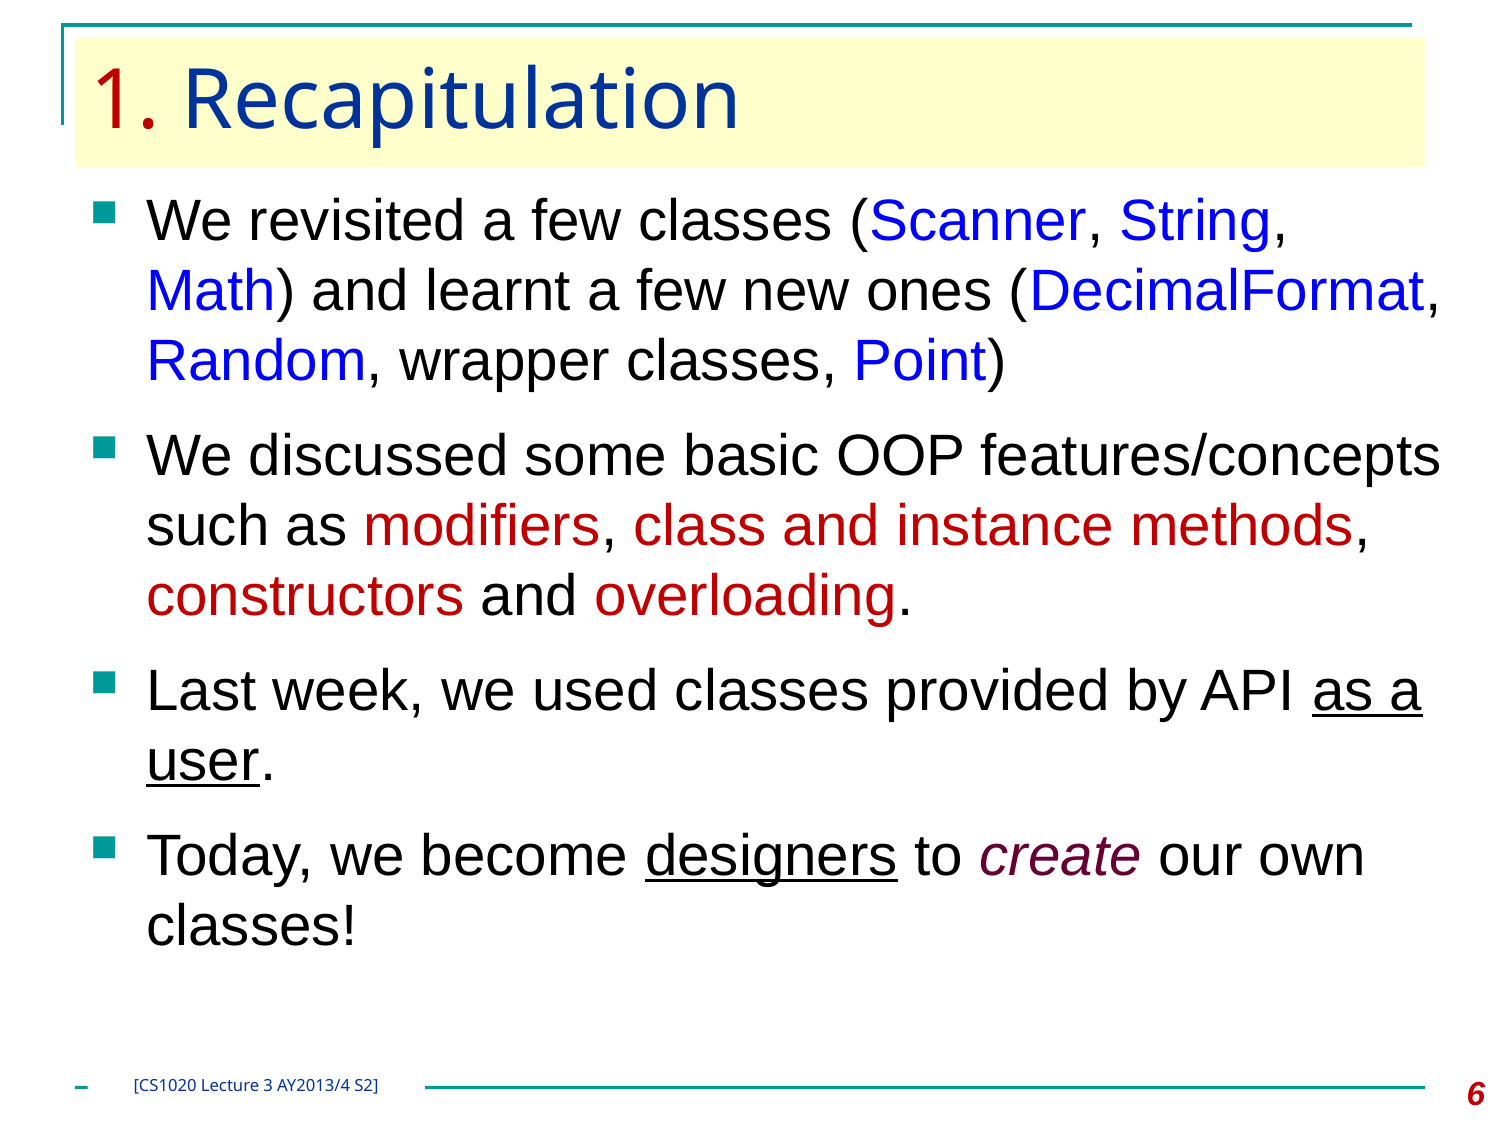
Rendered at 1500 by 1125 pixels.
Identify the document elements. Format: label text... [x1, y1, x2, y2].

title 1. Recapitulation [74, 37, 1426, 168]
list We revisited a few classes (Scanner, String, Math) and learnt a few new ones (DecimalFormat, Random, wrapper classes, Point) We discussed some basic OOP features/concepts such as modifiers, class and instance methods, constructors and overloading. Last week, we used classes provided by API as a user. Today, we become designers to create our own classes! [74, 174, 1463, 1051]
slide_number 6 [1400, 1065, 1500, 1125]
footer [CS1020 Lecture 3 AY2013/4 S2] [87, 1074, 426, 1101]
